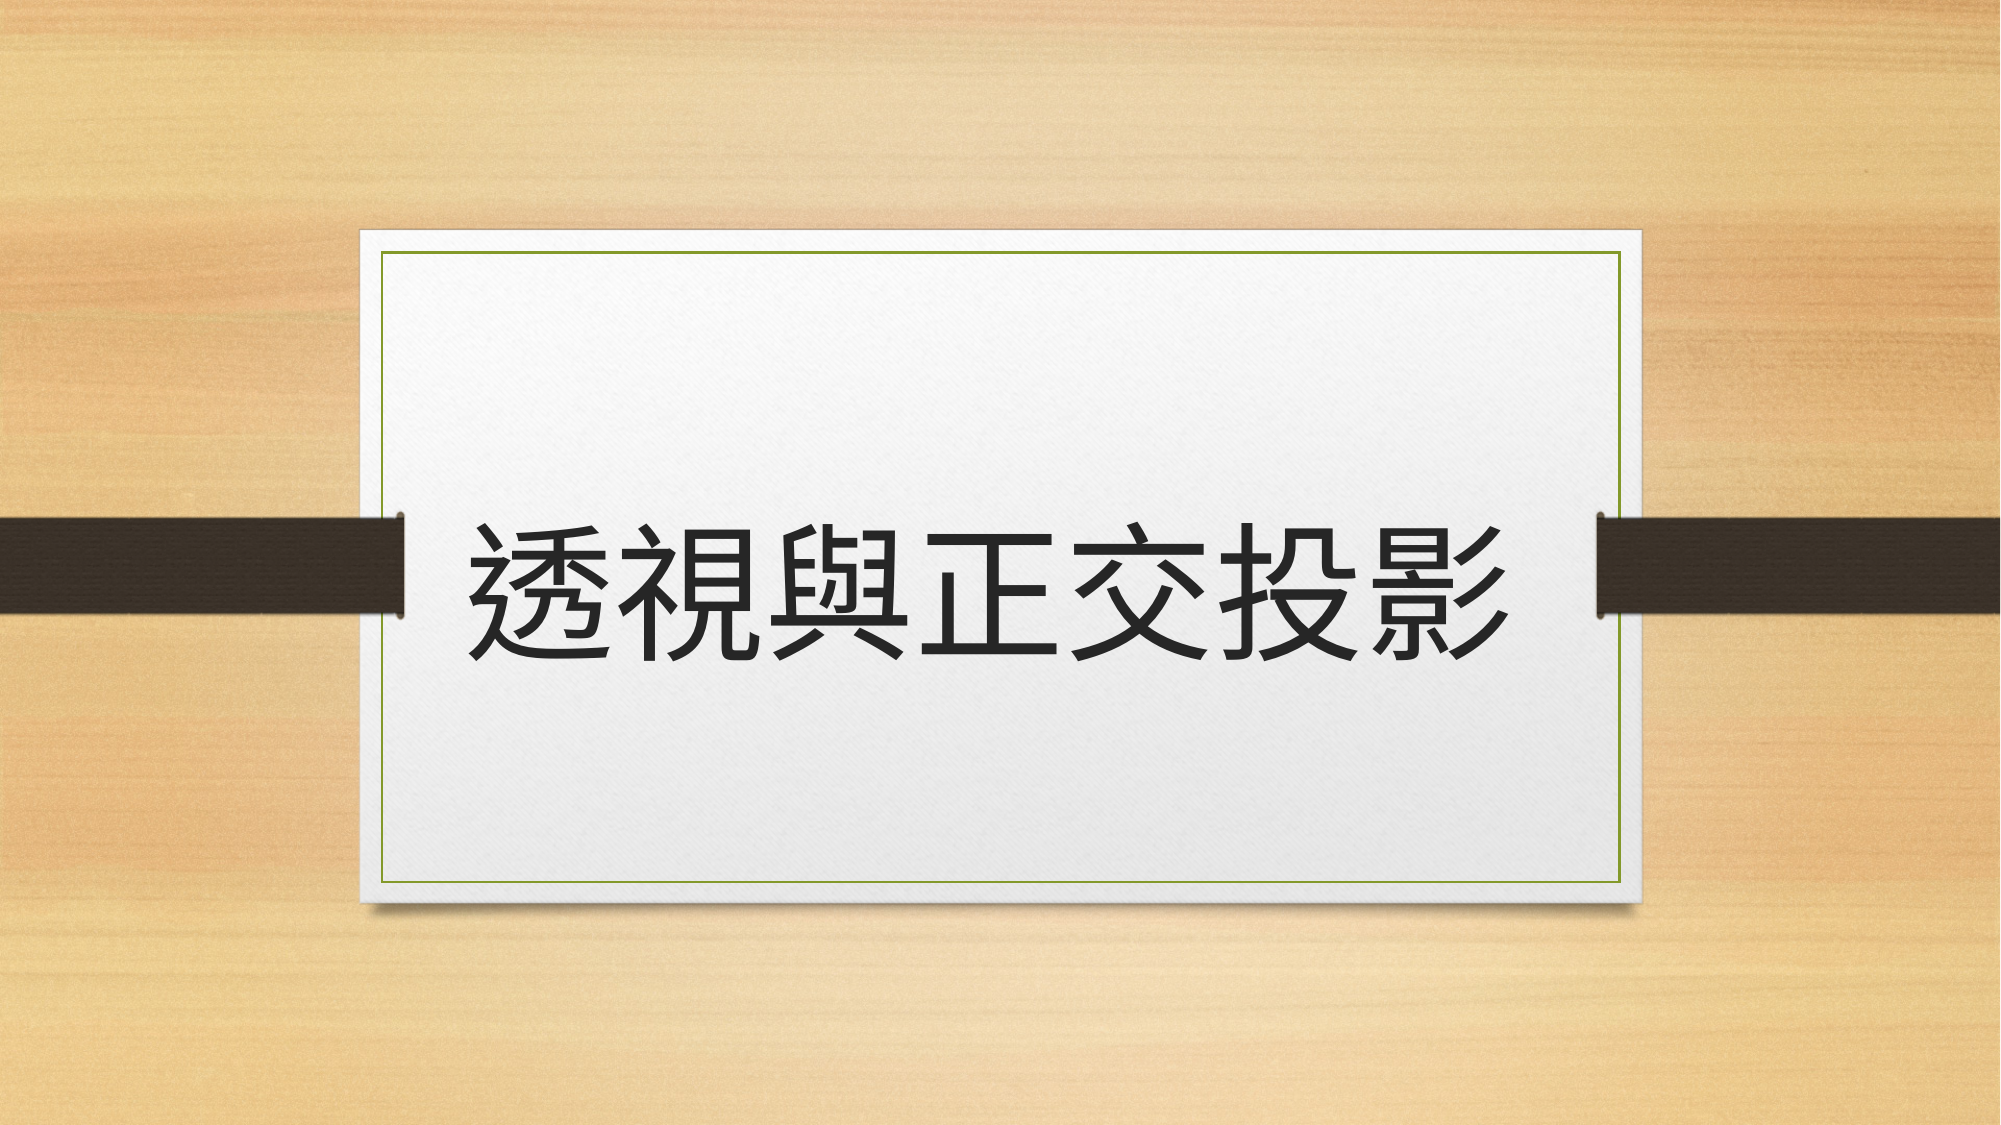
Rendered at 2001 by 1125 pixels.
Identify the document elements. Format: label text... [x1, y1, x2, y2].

picture [0, 0, 2001, 1125]
text_box 透視與正交投影 [430, 438, 1549, 687]
